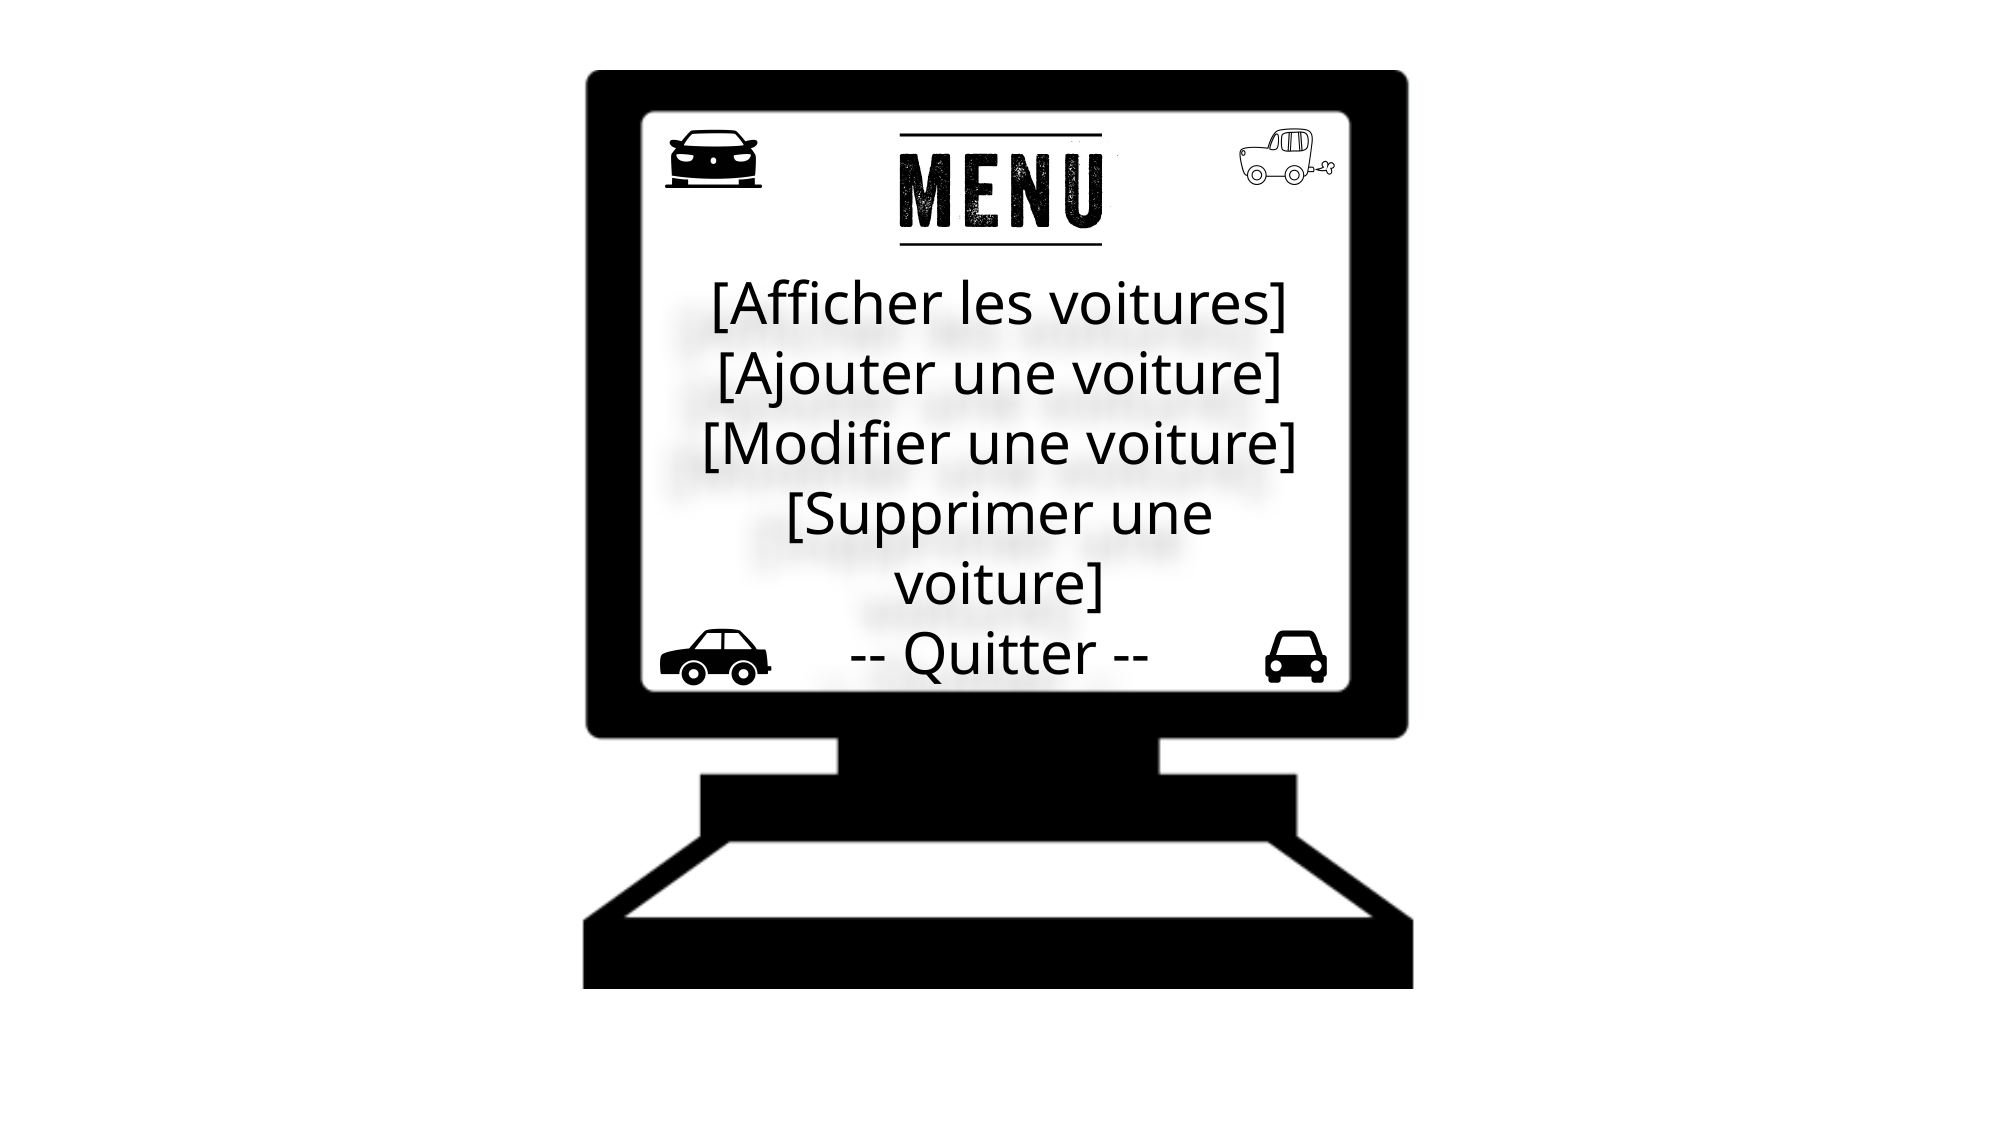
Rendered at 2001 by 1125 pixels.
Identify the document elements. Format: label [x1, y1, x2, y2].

picture [540, 70, 1460, 989]
